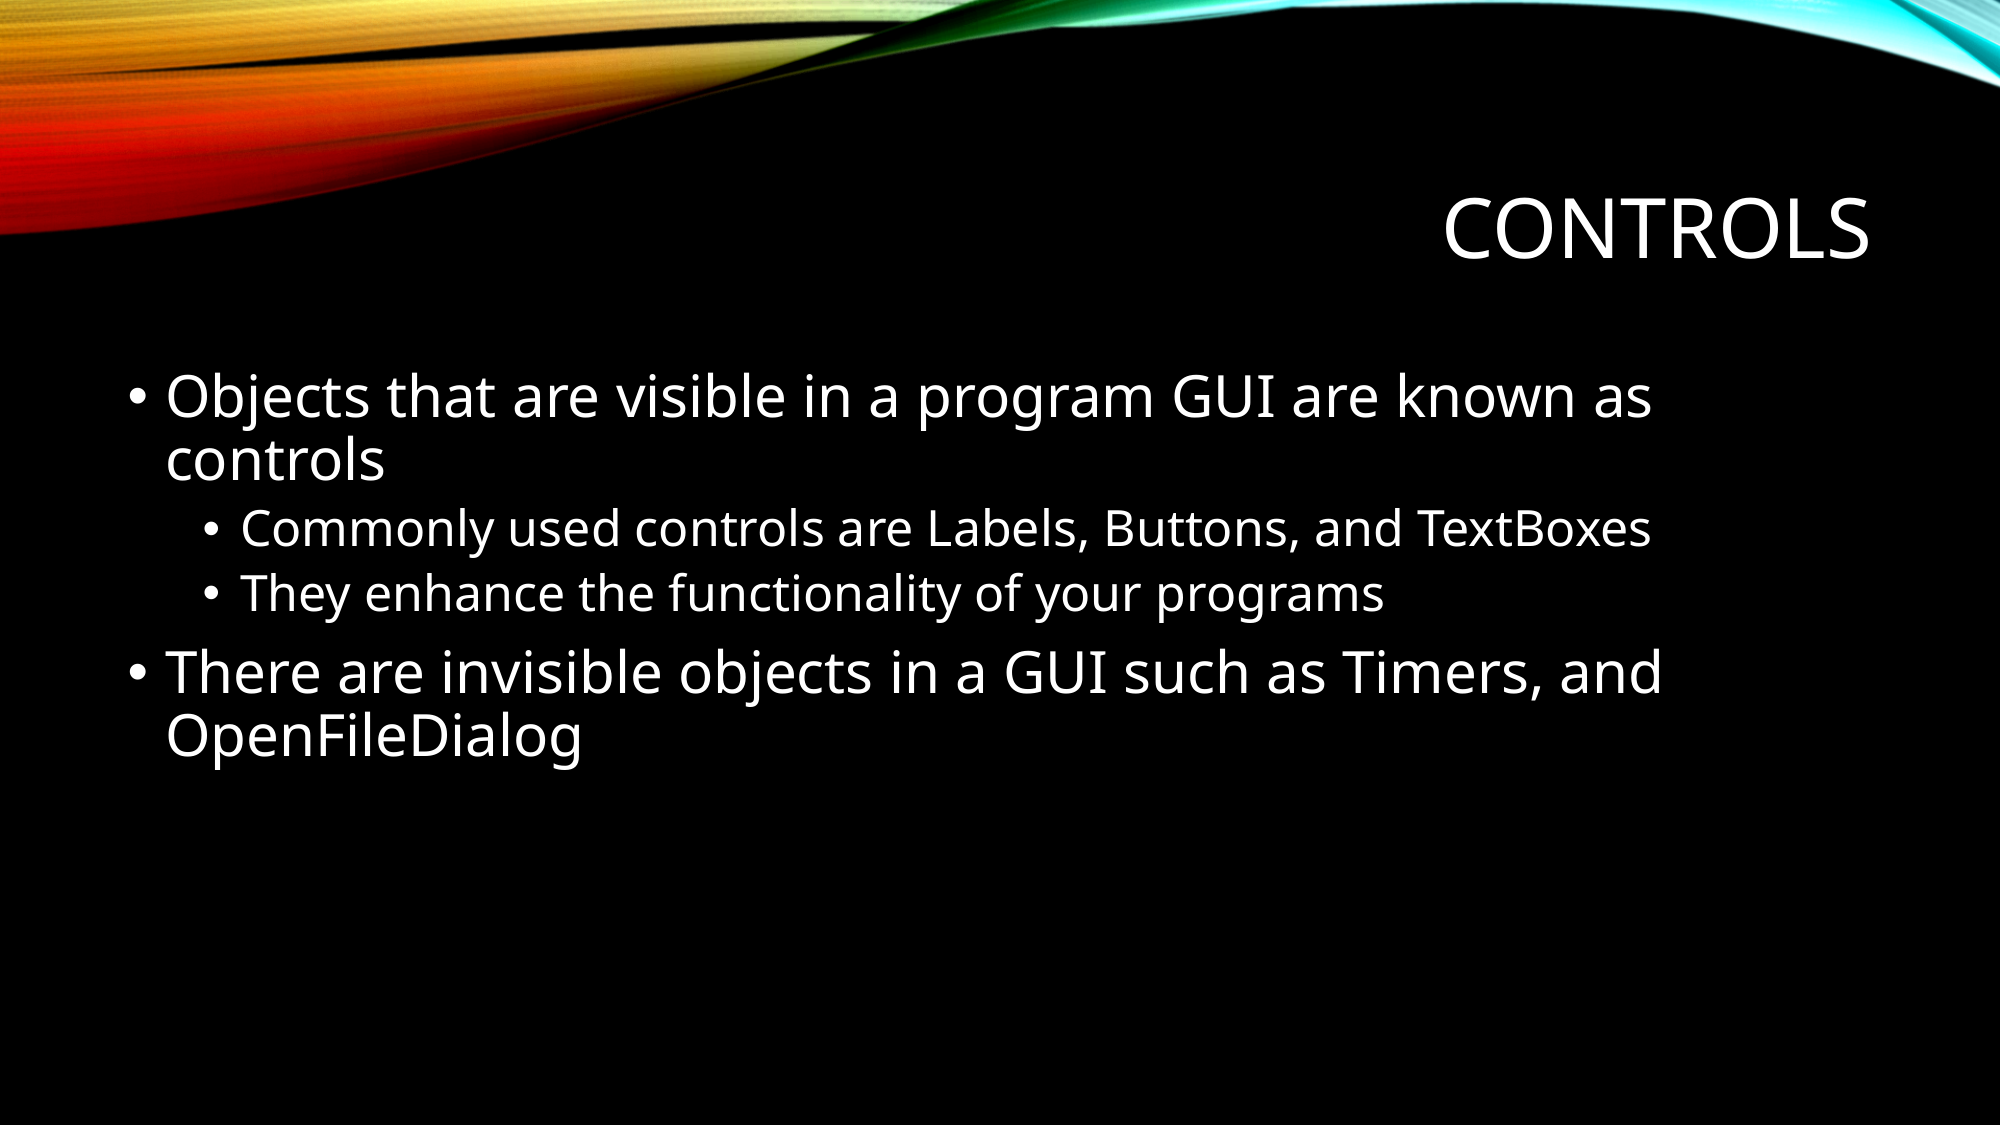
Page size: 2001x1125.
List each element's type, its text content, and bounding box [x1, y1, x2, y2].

picture [0, 0, 2000, 237]
list Objects that are visible in a program GUI are known as controls Commonly used controls are Labels, Buttons, and TextBoxes They enhance the functionality of your programs There are invisible objects in a GUI such as Timers, and OpenFileDialog [112, 360, 1888, 1021]
title Controls [474, 125, 1888, 338]
